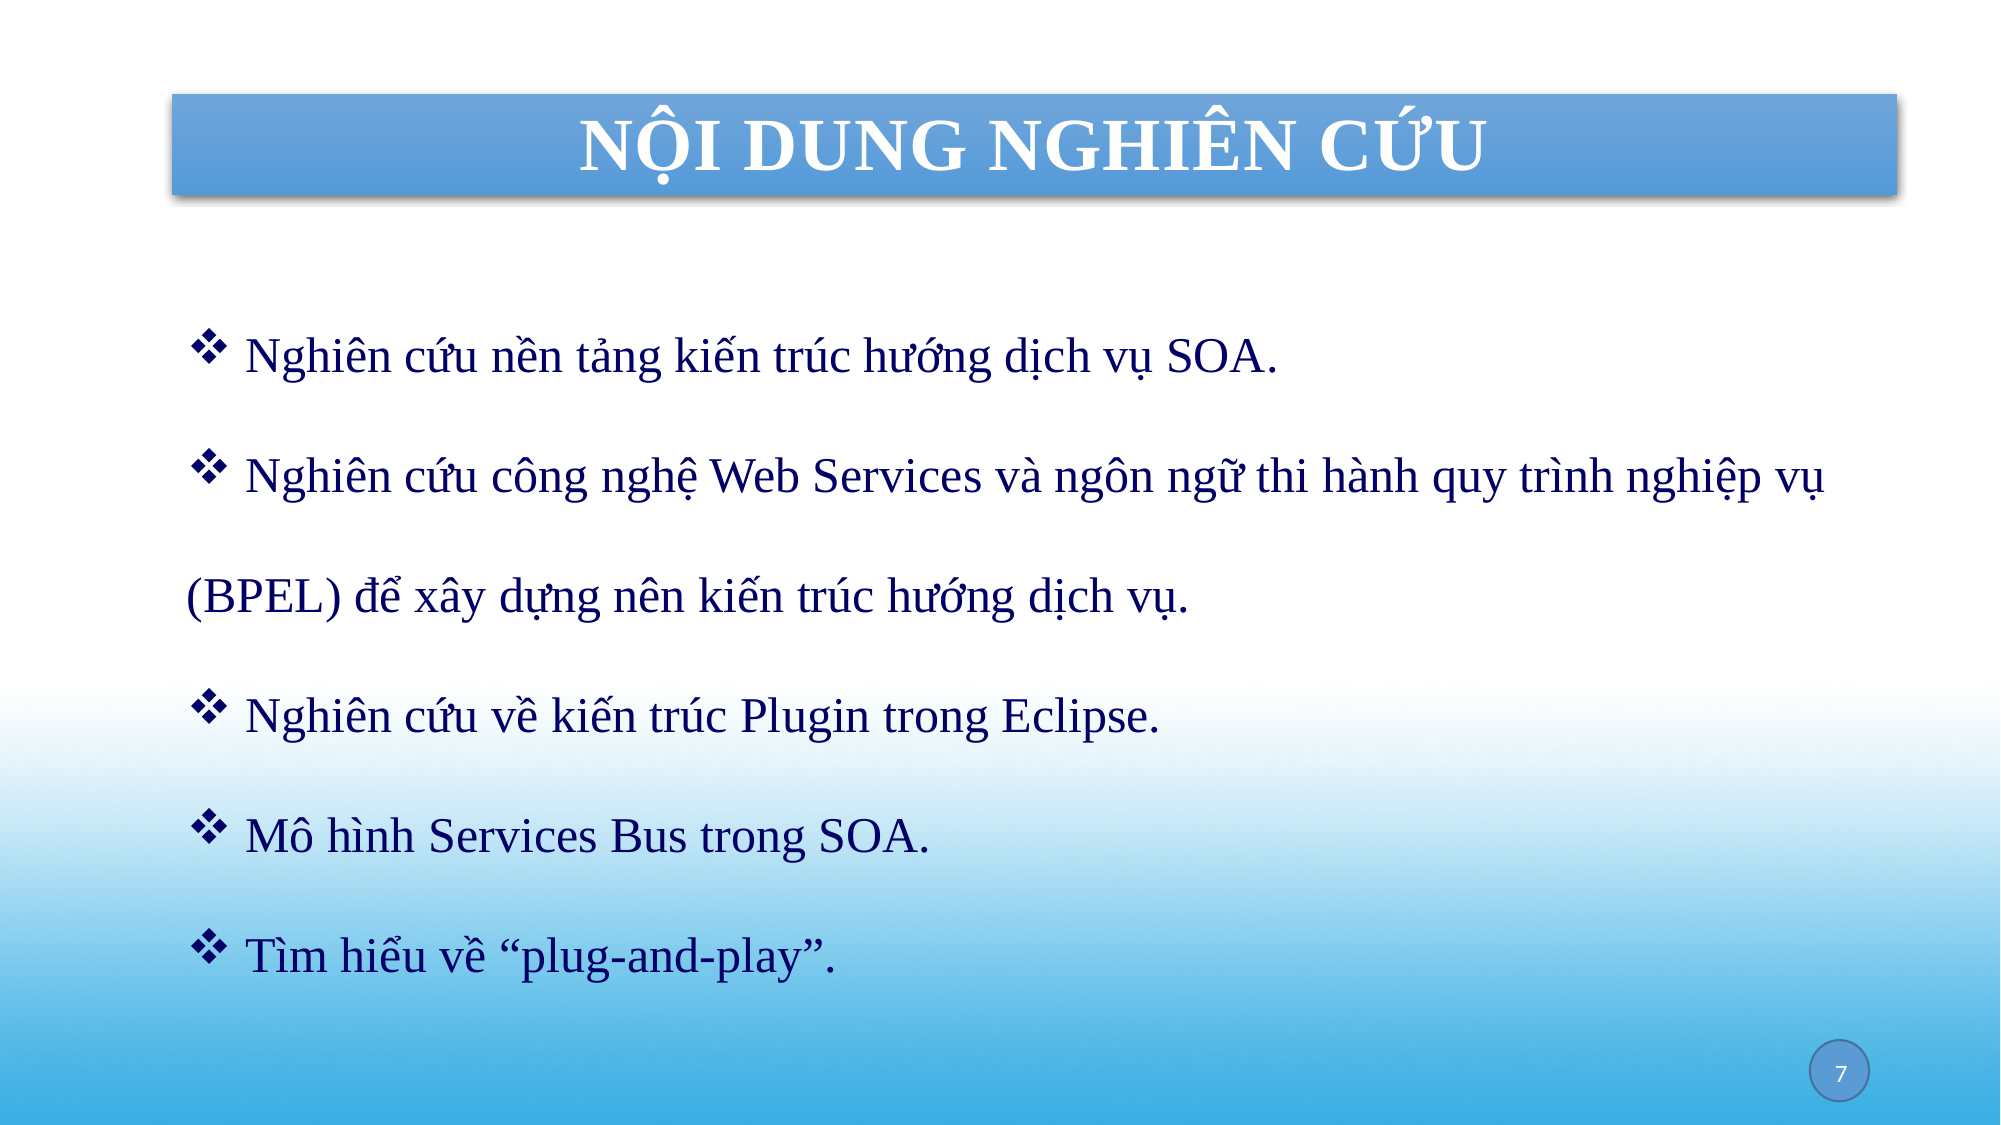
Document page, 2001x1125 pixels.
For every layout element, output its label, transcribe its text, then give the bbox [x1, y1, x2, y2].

slide_number 6 [1412, 1042, 1863, 1103]
text_box NỘI DUNG NGHIÊN CỨU [172, 94, 1897, 195]
picture [0, 0, 2001, 1125]
text_box Nghiên cứu nền tảng kiến trúc hướng dịch vụ SOA. Nghiên cứu công nghệ Web Services và ngôn ngữ thi hành quy trình nghiệp vụ (BPEL) để xây dựng nên kiến trúc hướng dịch vụ. Nghiên cứu về kiến trúc Plugin trong Eclipse. Mô hình Services Bus trong SOA. Tìm hiểu về “plug-and-play”. [172, 255, 1897, 1125]
